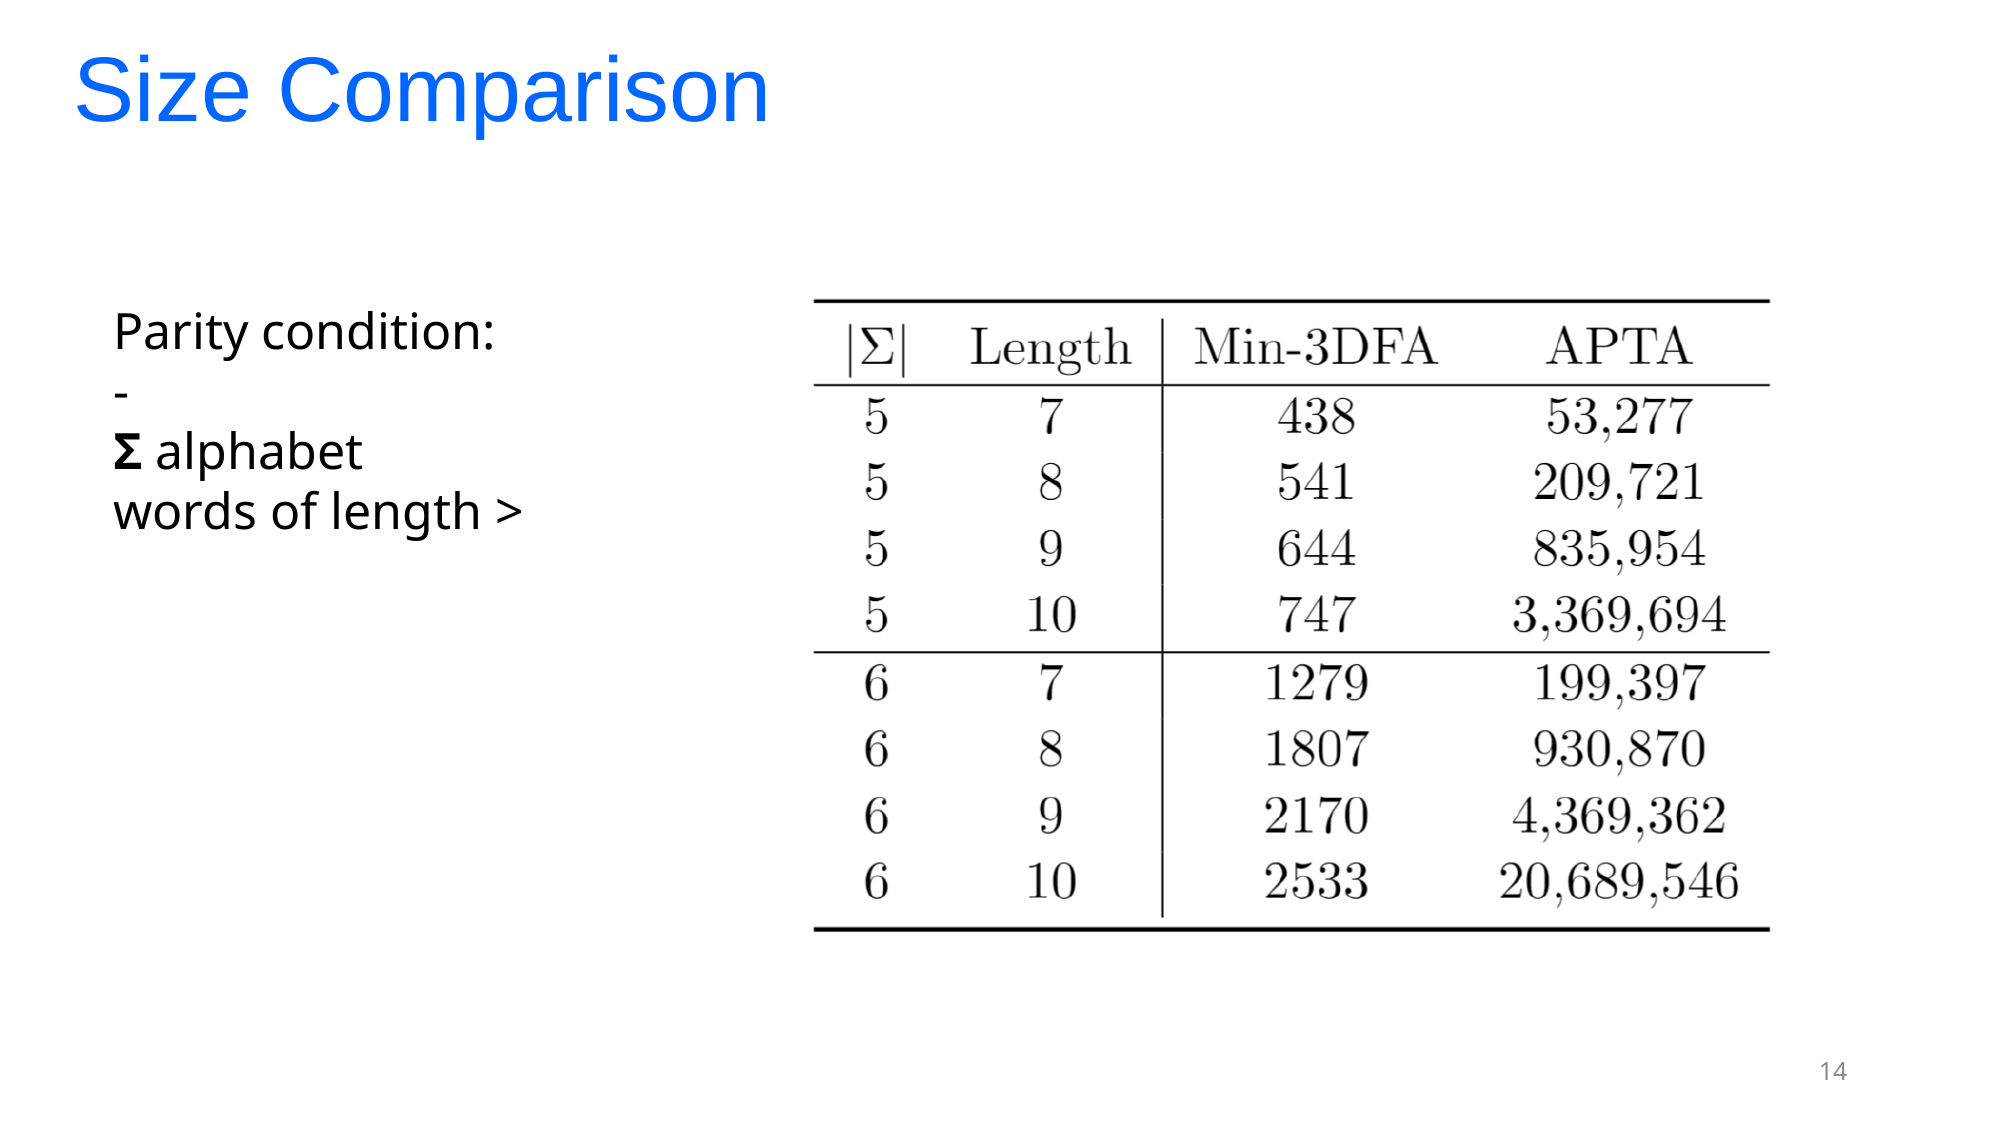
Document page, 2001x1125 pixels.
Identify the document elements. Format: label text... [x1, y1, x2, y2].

picture [743, 263, 1836, 956]
text_box Size Comparison [59, 22, 1726, 148]
slide_number 14 [1412, 1042, 1863, 1103]
